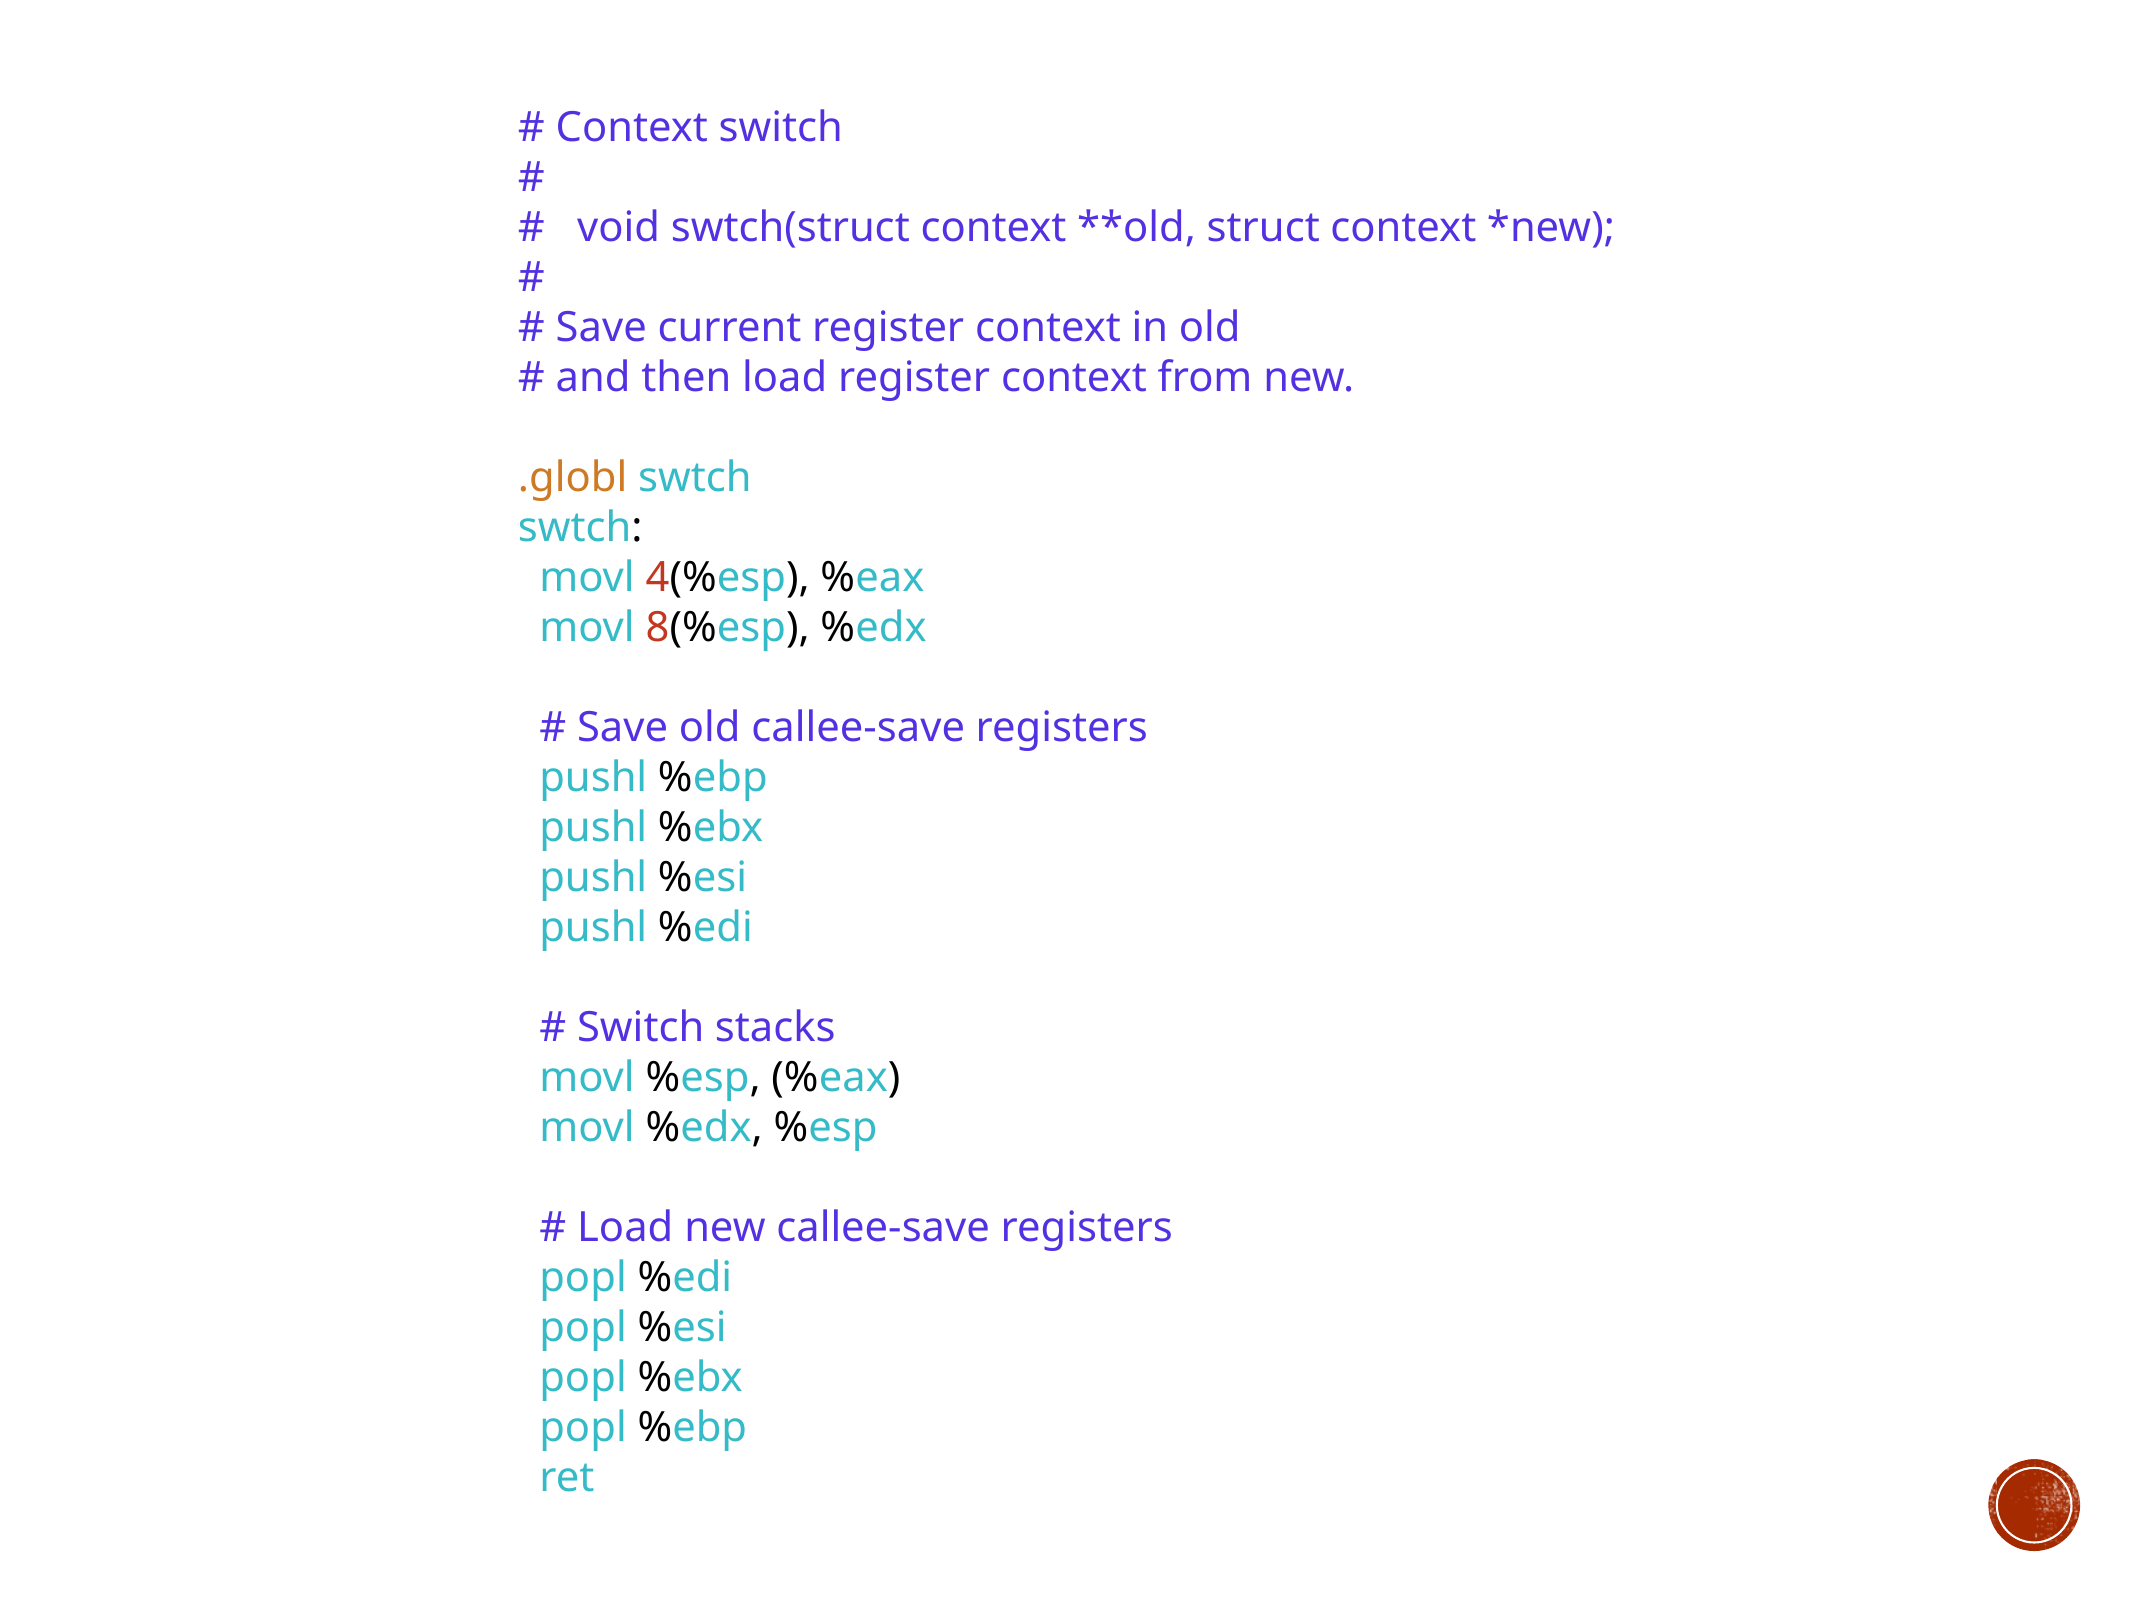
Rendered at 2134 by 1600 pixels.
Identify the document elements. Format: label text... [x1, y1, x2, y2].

text_box # Context switch # # void swtch(struct context **old, struct context *new); # # Save current register context in old # and then load register context from new. .globl swtch swtch: movl 4(%esp), %eax movl 8(%esp), %edx # Save old callee-save registers pushl %ebp pushl %ebx pushl %esi pushl %edi # Switch stacks movl %esp, (%eax) movl %edx, %esp # Load new callee-save registers popl %edi popl %esi popl %ebx popl %ebp ret [509, 91, 1624, 1509]
